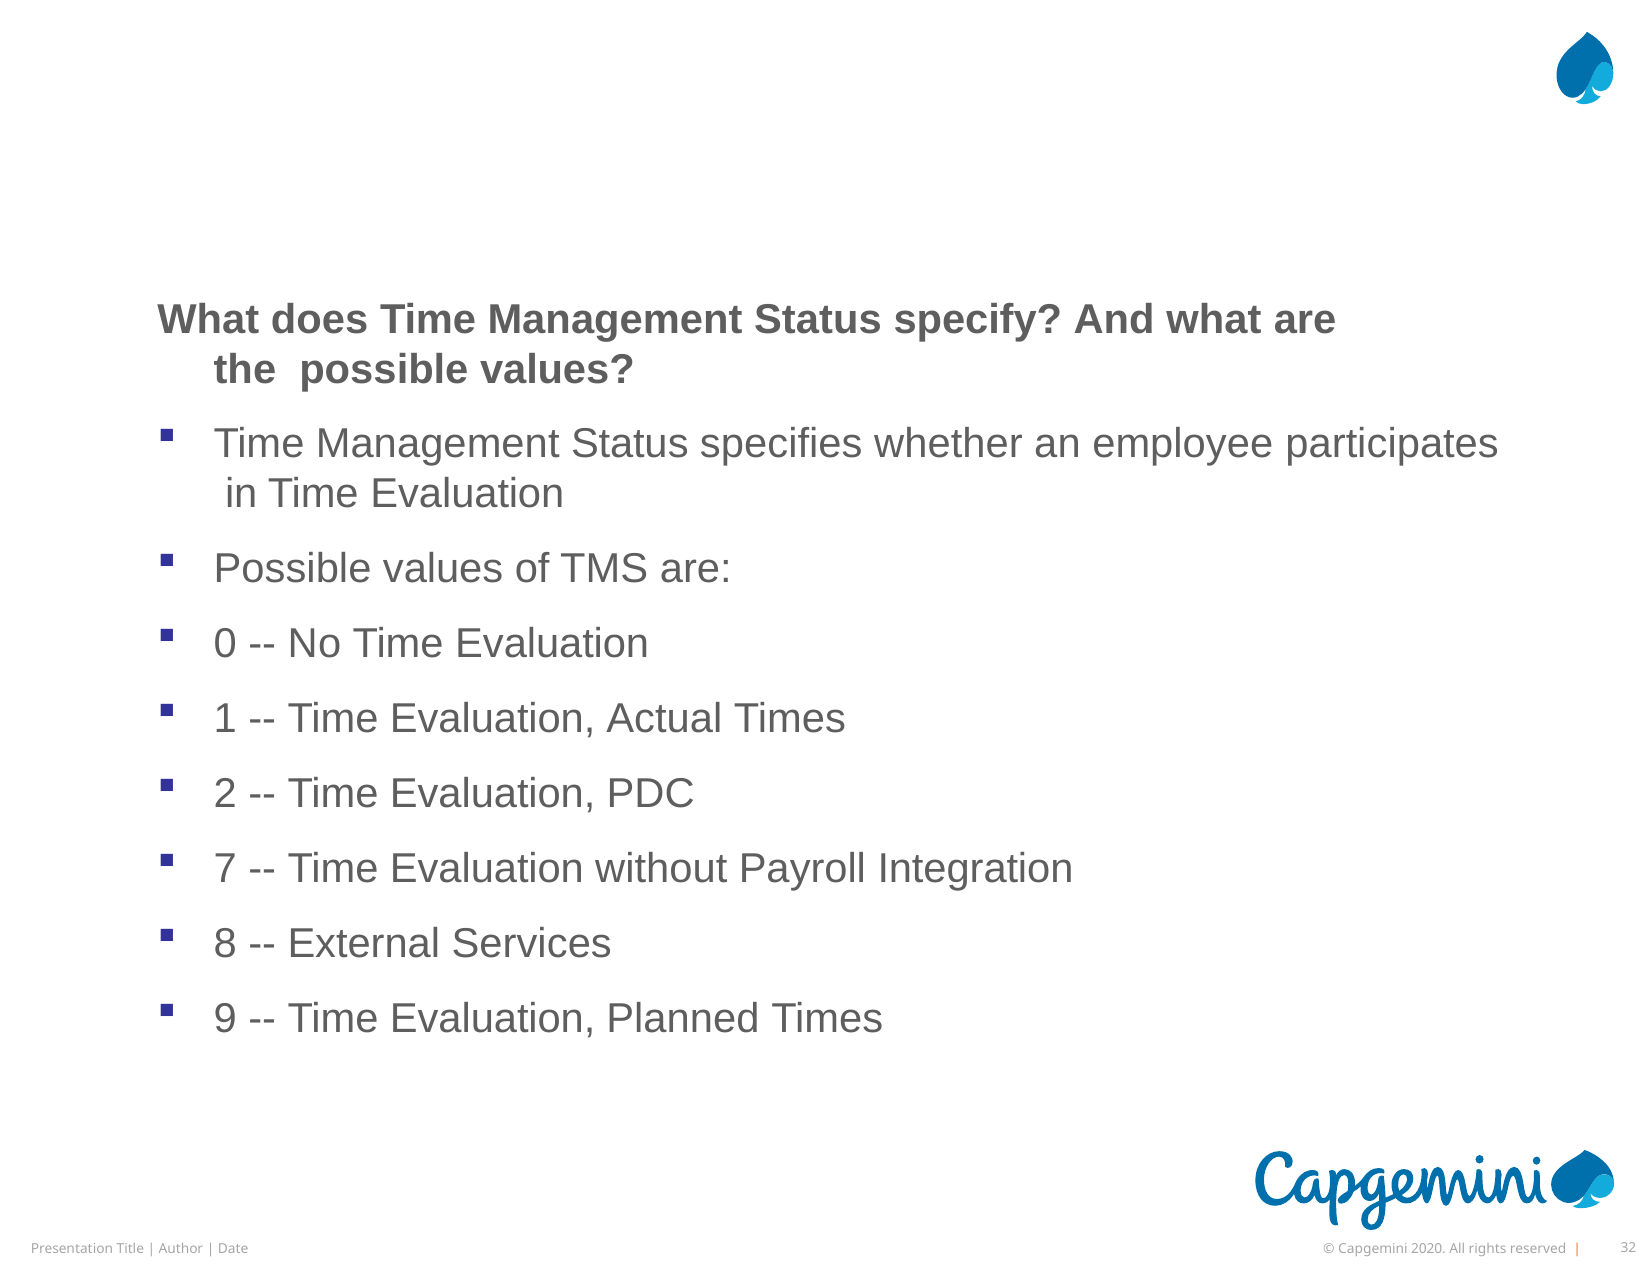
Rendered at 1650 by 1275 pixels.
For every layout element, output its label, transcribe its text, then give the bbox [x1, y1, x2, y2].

title What does Time Management Status specify? And what are the possible values? [155, 233, 1411, 413]
text_box Time Management Status specifies whether an employee participates in Time Evaluation Possible values of TMS are: 0 -- No Time Evaluation 1 -- Time Evaluation, Actual Times 2 -- Time Evaluation, PDC 7 -- Time Evaluation without Payroll Integration 8 -- External Services 9 -- Time Evaluation, Planned Times [155, 413, 1501, 1041]
